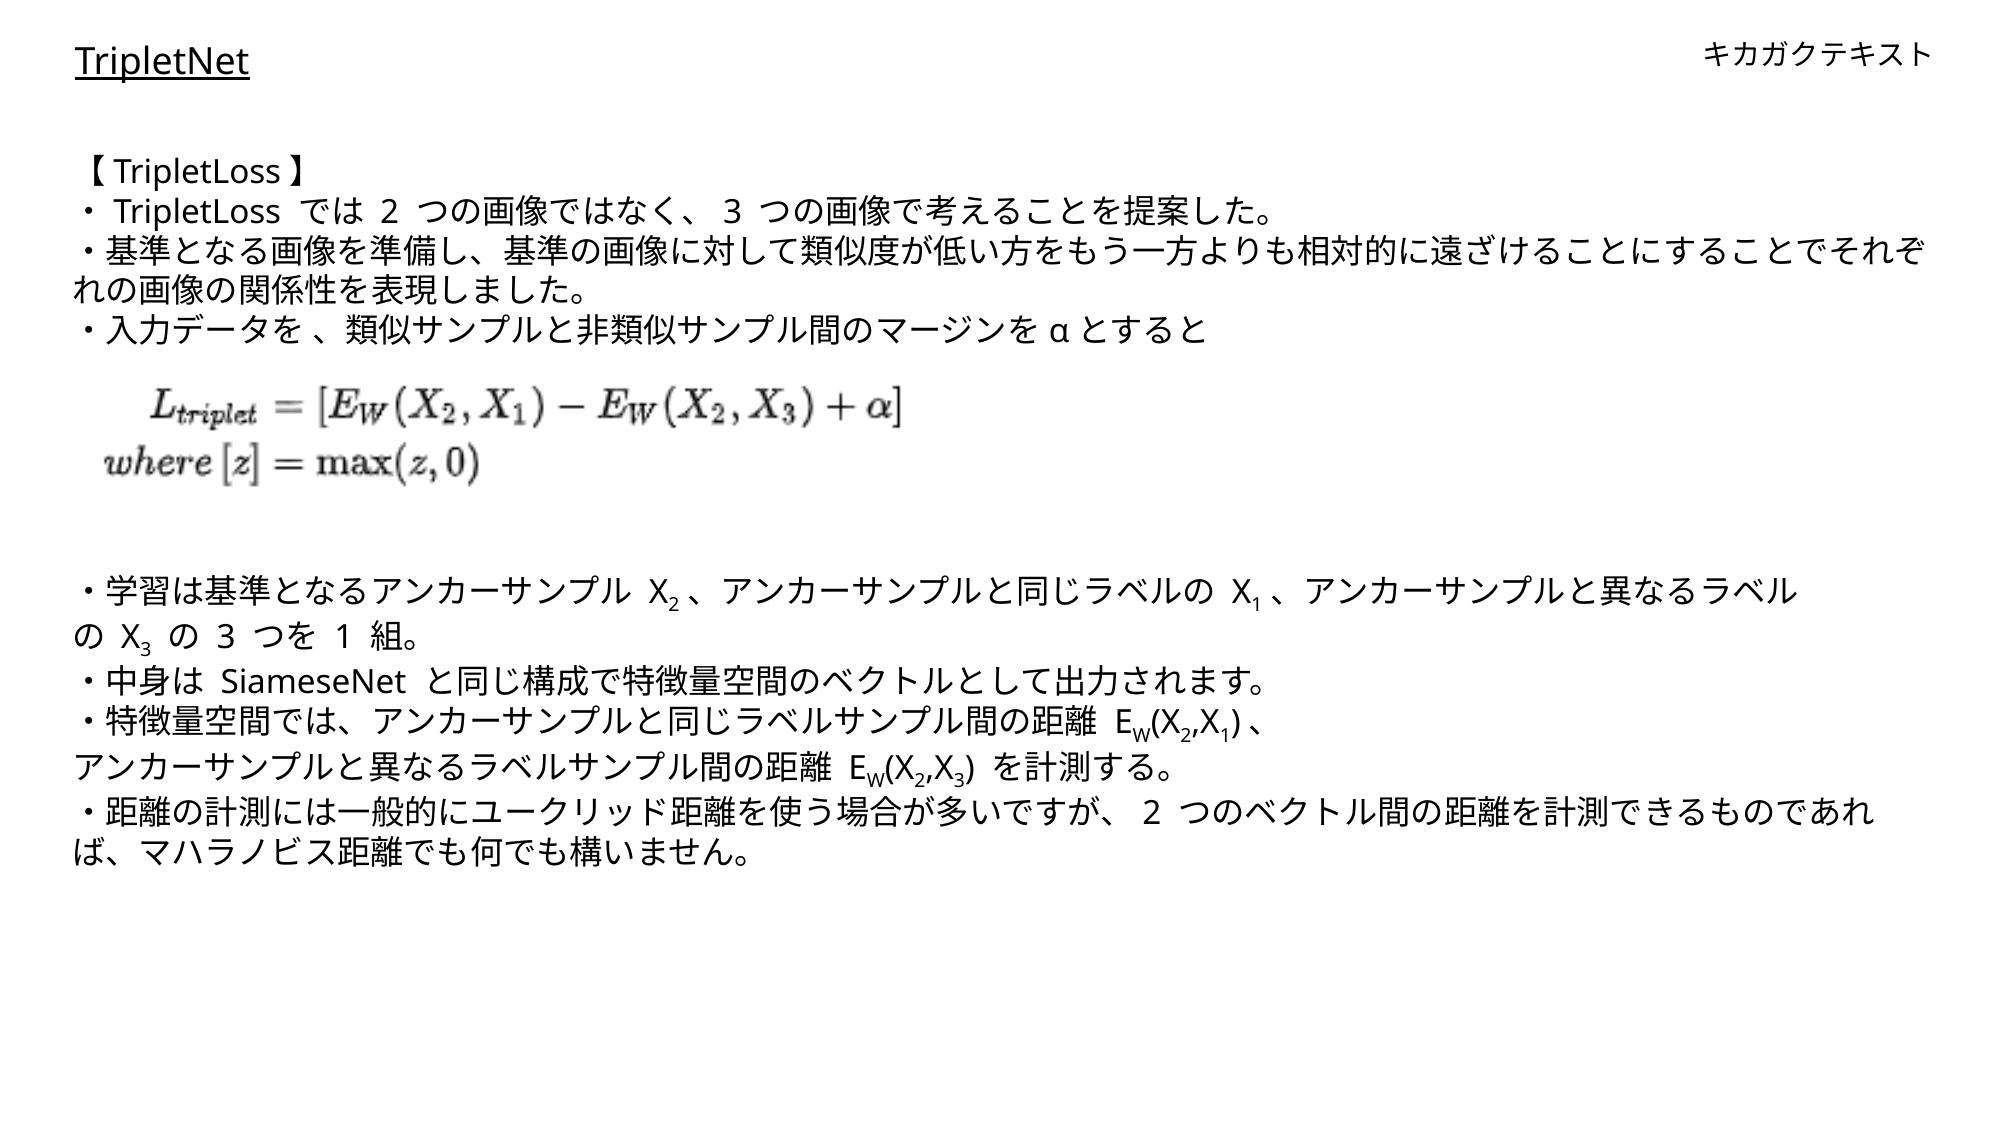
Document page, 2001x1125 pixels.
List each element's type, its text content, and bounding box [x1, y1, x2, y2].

text_box キカガクテキスト [778, 29, 1950, 80]
text_box TripletNet [59, 29, 265, 90]
picture [69, 360, 927, 504]
text_box ・学習は基準となるアンカーサンプル X2、アンカーサンプルと同じラベルの X1、アンカーサンプルと異なるラベルの X3 の 3 つを 1 組。 ・中身は SiameseNet と同じ構成で特徴量空間のベクトルとして出力されます。 ・特徴量空間では、アンカーサンプルと同じラベルサンプル間の距離 EW(X2,X1)、 アンカーサンプルと異なるラベルサンプル間の距離 EW(X2,X3) を計測する。 ・距離の計測には一般的にユークリッド距離を使う場合が多いですが、2 つのベクトル間の距離を計測できるものであれば、マハラノビス距離でも何でも構いません。 [57, 562, 1914, 879]
text_box 【TripletLoss】 ・TripletLoss では 2 つの画像ではなく、3 つの画像で考えることを提案した。 ・基準となる画像を準備し、基準の画像に対して類似度が低い方をもう一方よりも相対的に遠ざけることにすることでそれぞれの画像の関係性を表現しました。 ・入力データを 、類似サンプルと非類似サンプル間のマージンをαとすると [57, 142, 1950, 357]
